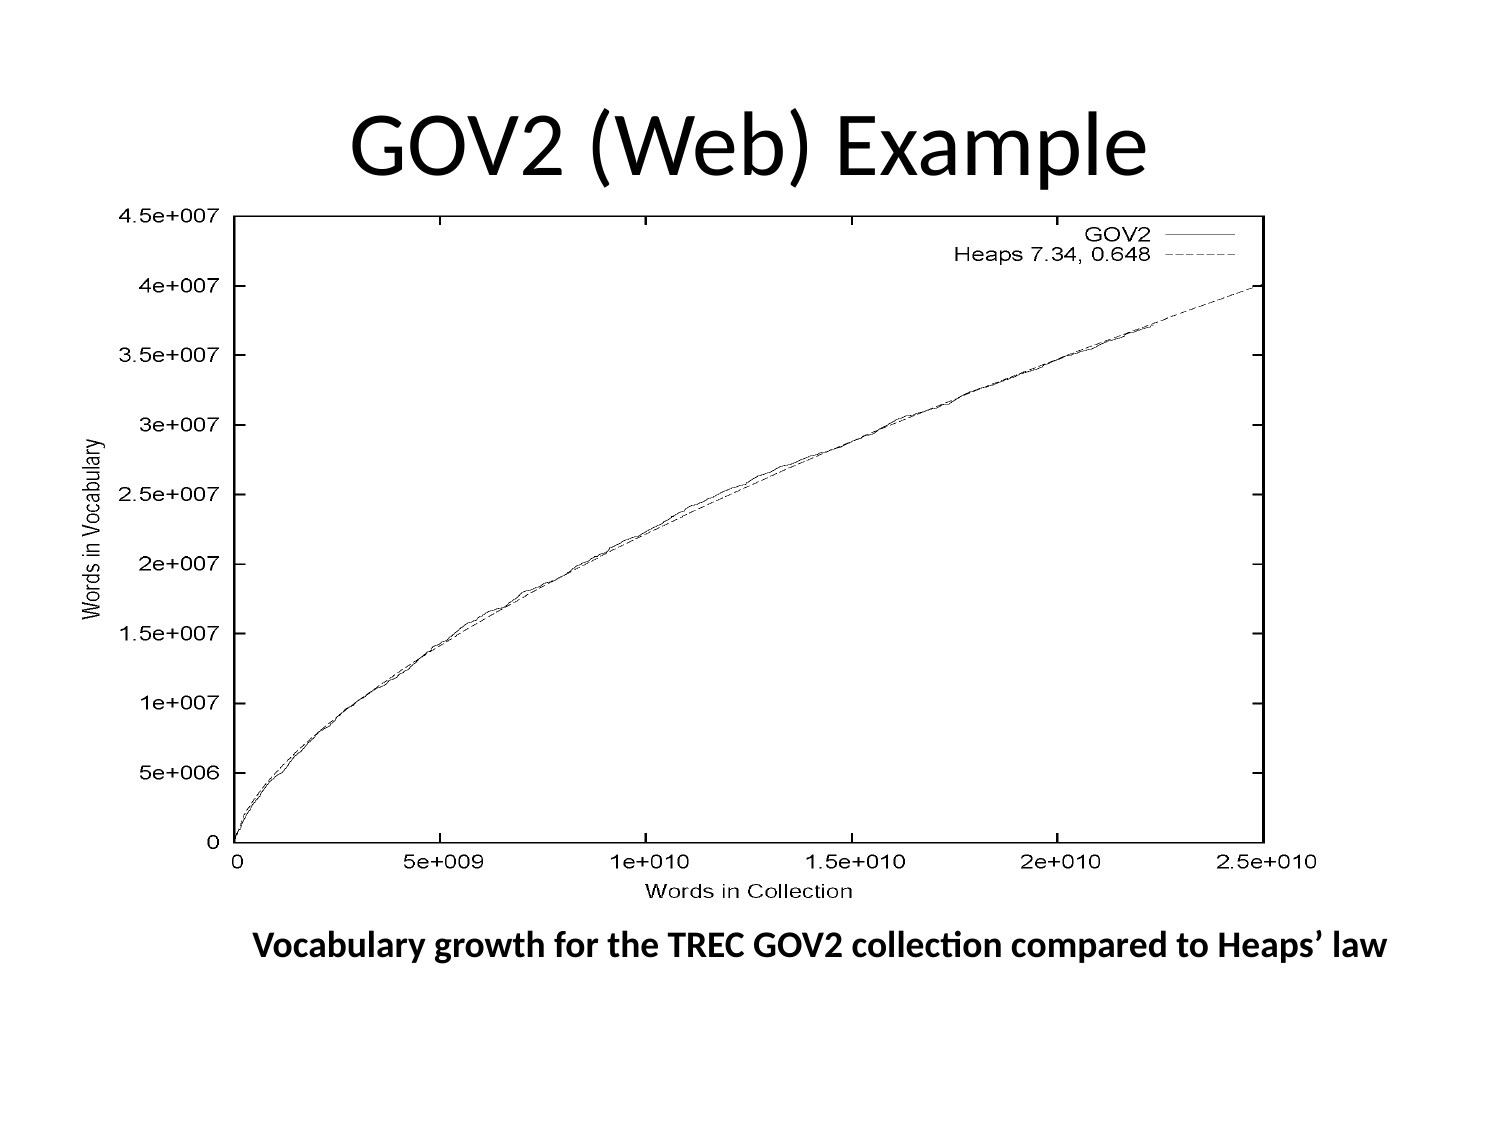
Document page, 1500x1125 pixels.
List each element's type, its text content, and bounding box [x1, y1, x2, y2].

text_box Vocabulary growth for the TREC GOV2 collection compared to Heaps’ law [237, 912, 1413, 973]
title GOV2 (Web) Example [75, 45, 1425, 233]
picture [74, 199, 1334, 913]
